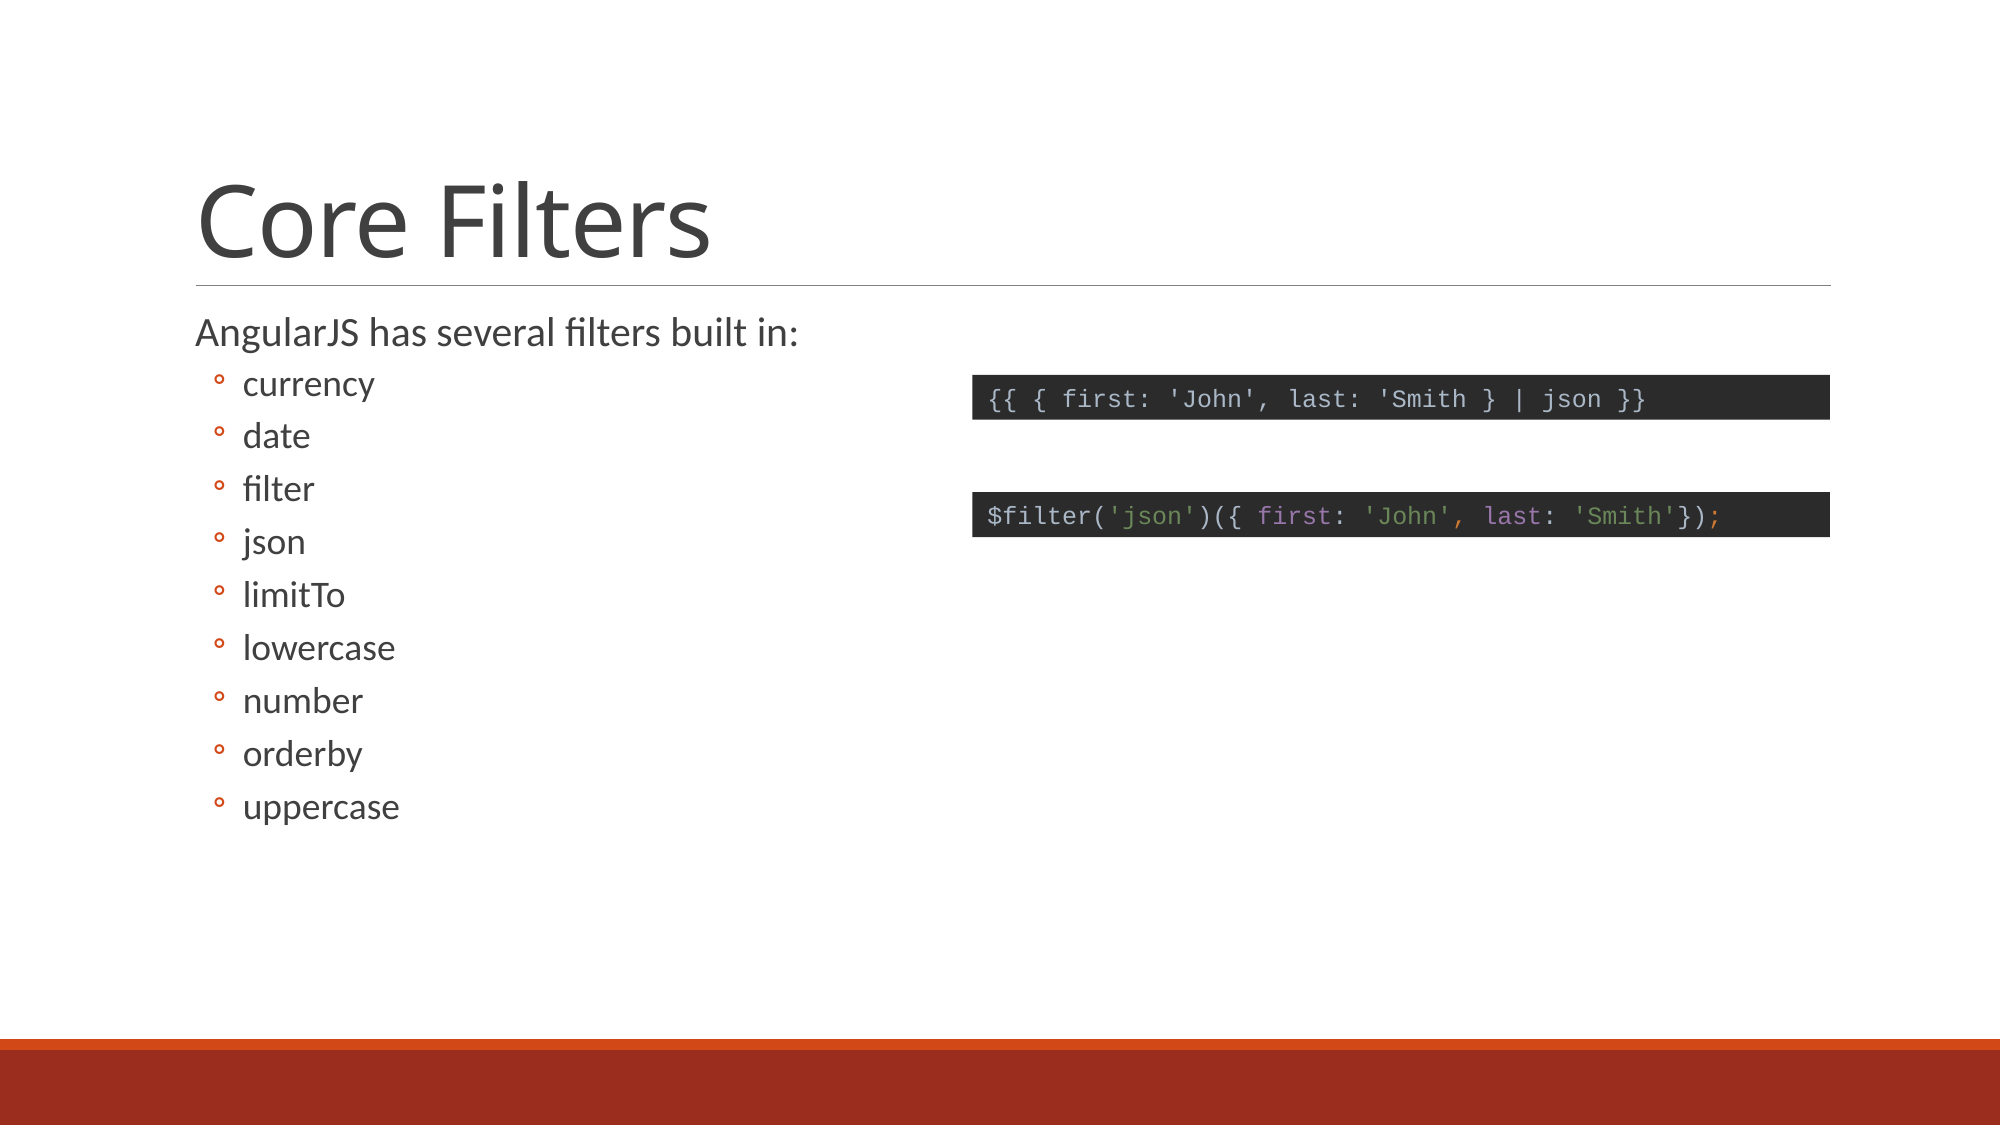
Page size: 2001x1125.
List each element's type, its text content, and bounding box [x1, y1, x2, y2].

list AngularJS has several filters built in: currency date filter json limitTo lowercase number orderby uppercase [180, 302, 1830, 963]
title Core Filters [180, 47, 1830, 285]
text_box {{ { first: 'John', last: 'Smith } | json }} [972, 374, 1830, 420]
text_box $filter('json')({ first: 'John', last: 'Smith'}); [972, 492, 1830, 538]
